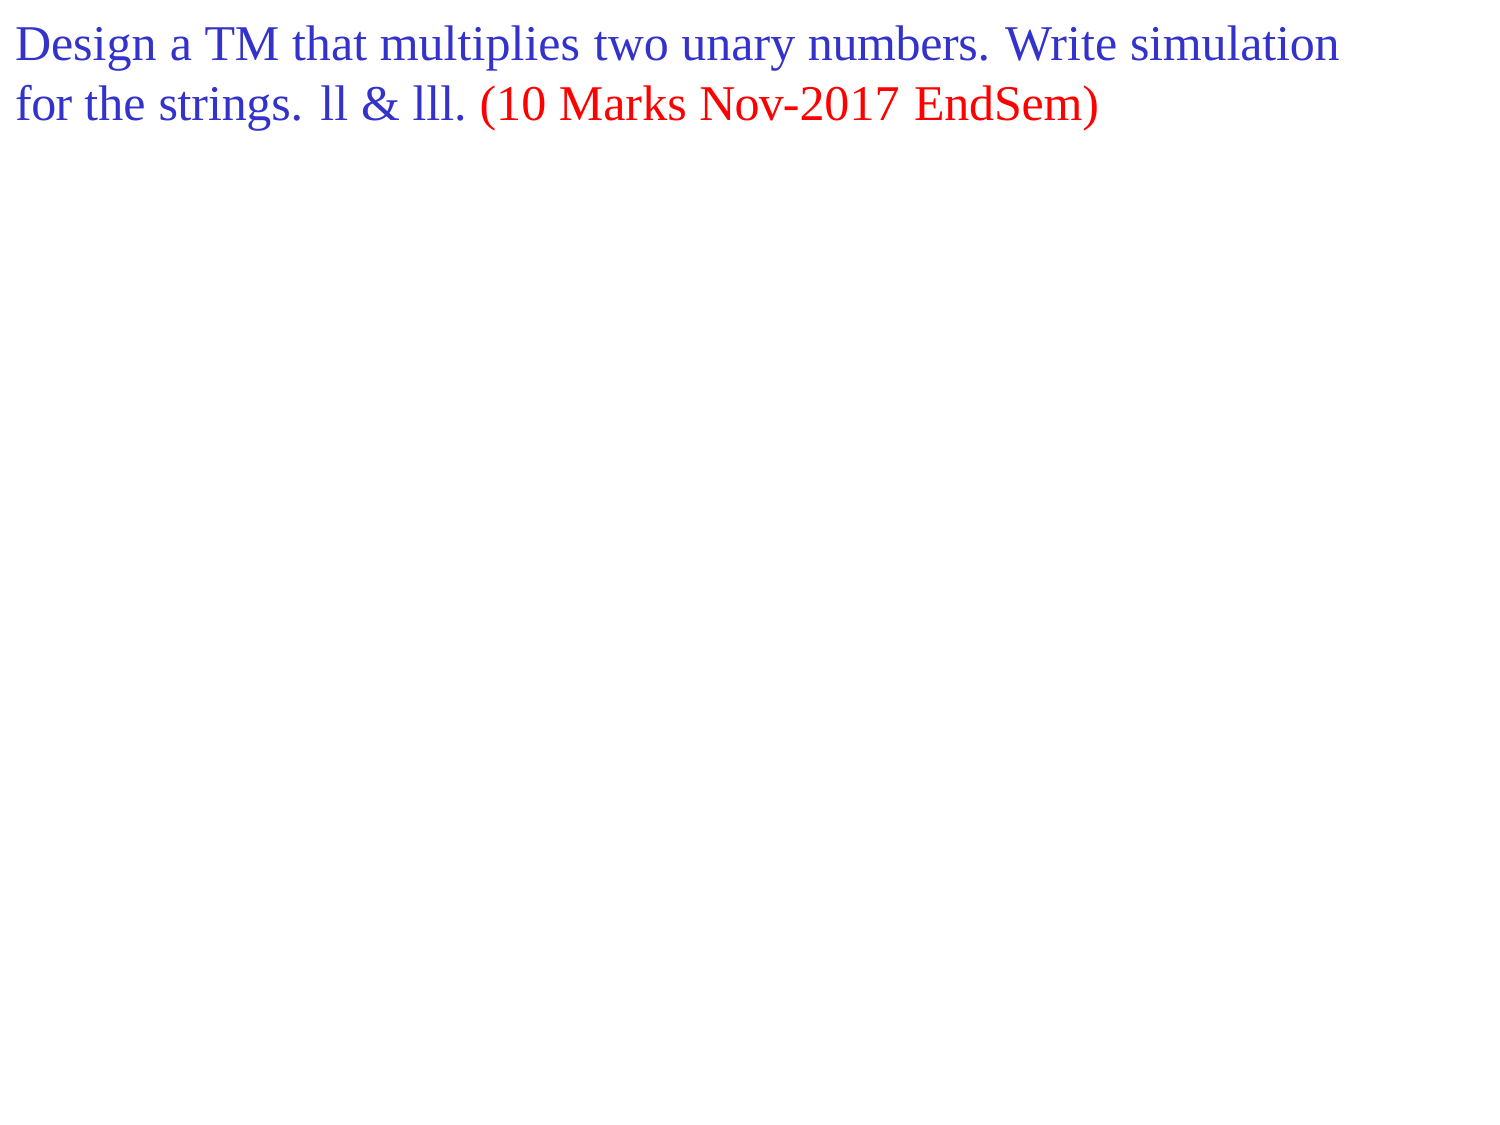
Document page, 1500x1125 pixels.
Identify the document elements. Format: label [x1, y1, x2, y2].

title [12, 6, 1408, 199]
